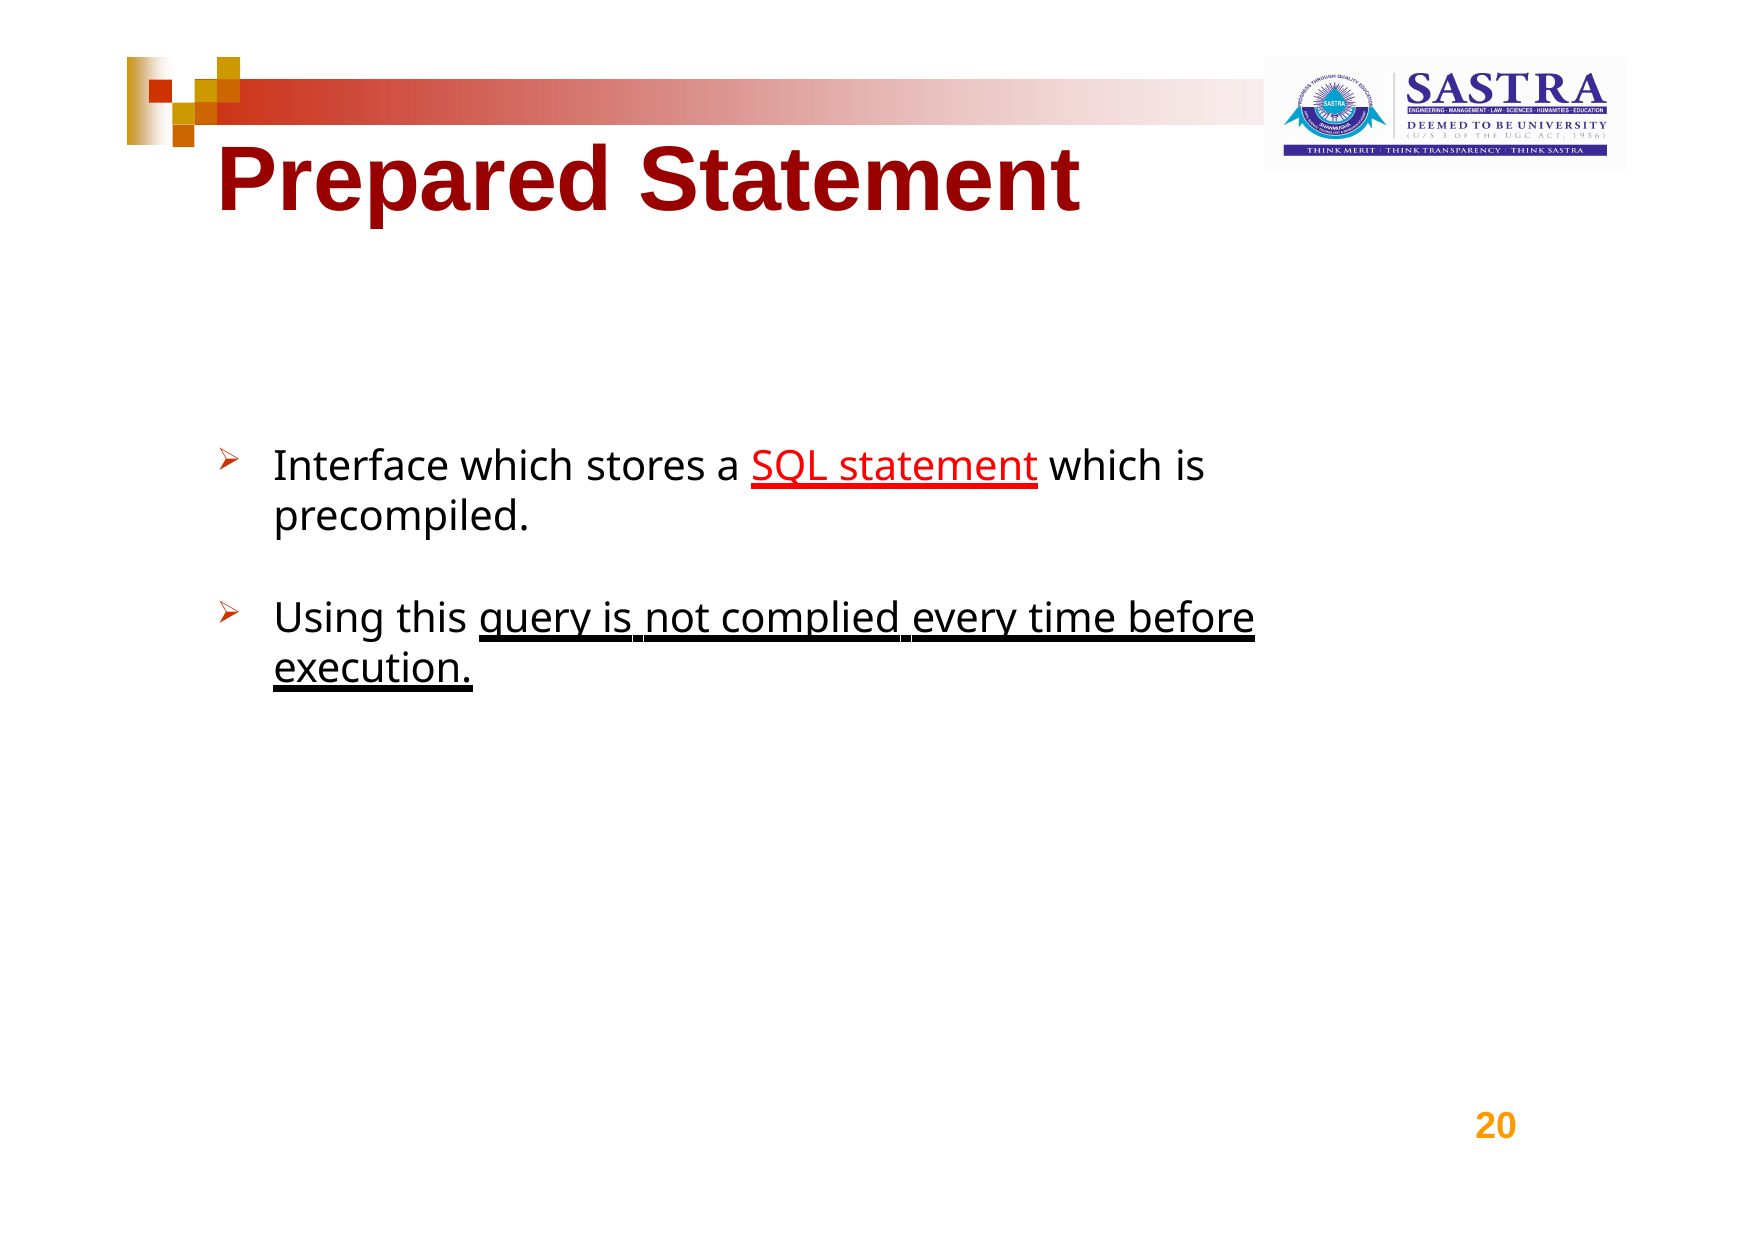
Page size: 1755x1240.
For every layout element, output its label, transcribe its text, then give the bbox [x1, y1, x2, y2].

picture [127, 57, 173, 145]
slide_number 20 [1468, 1102, 1523, 1240]
title Prepared Statement [214, 116, 1085, 326]
text_box Interface which stores a SQL statement which is precompiled. Using this query is not complied every time before execution. [214, 436, 1414, 691]
picture [217, 56, 1628, 170]
